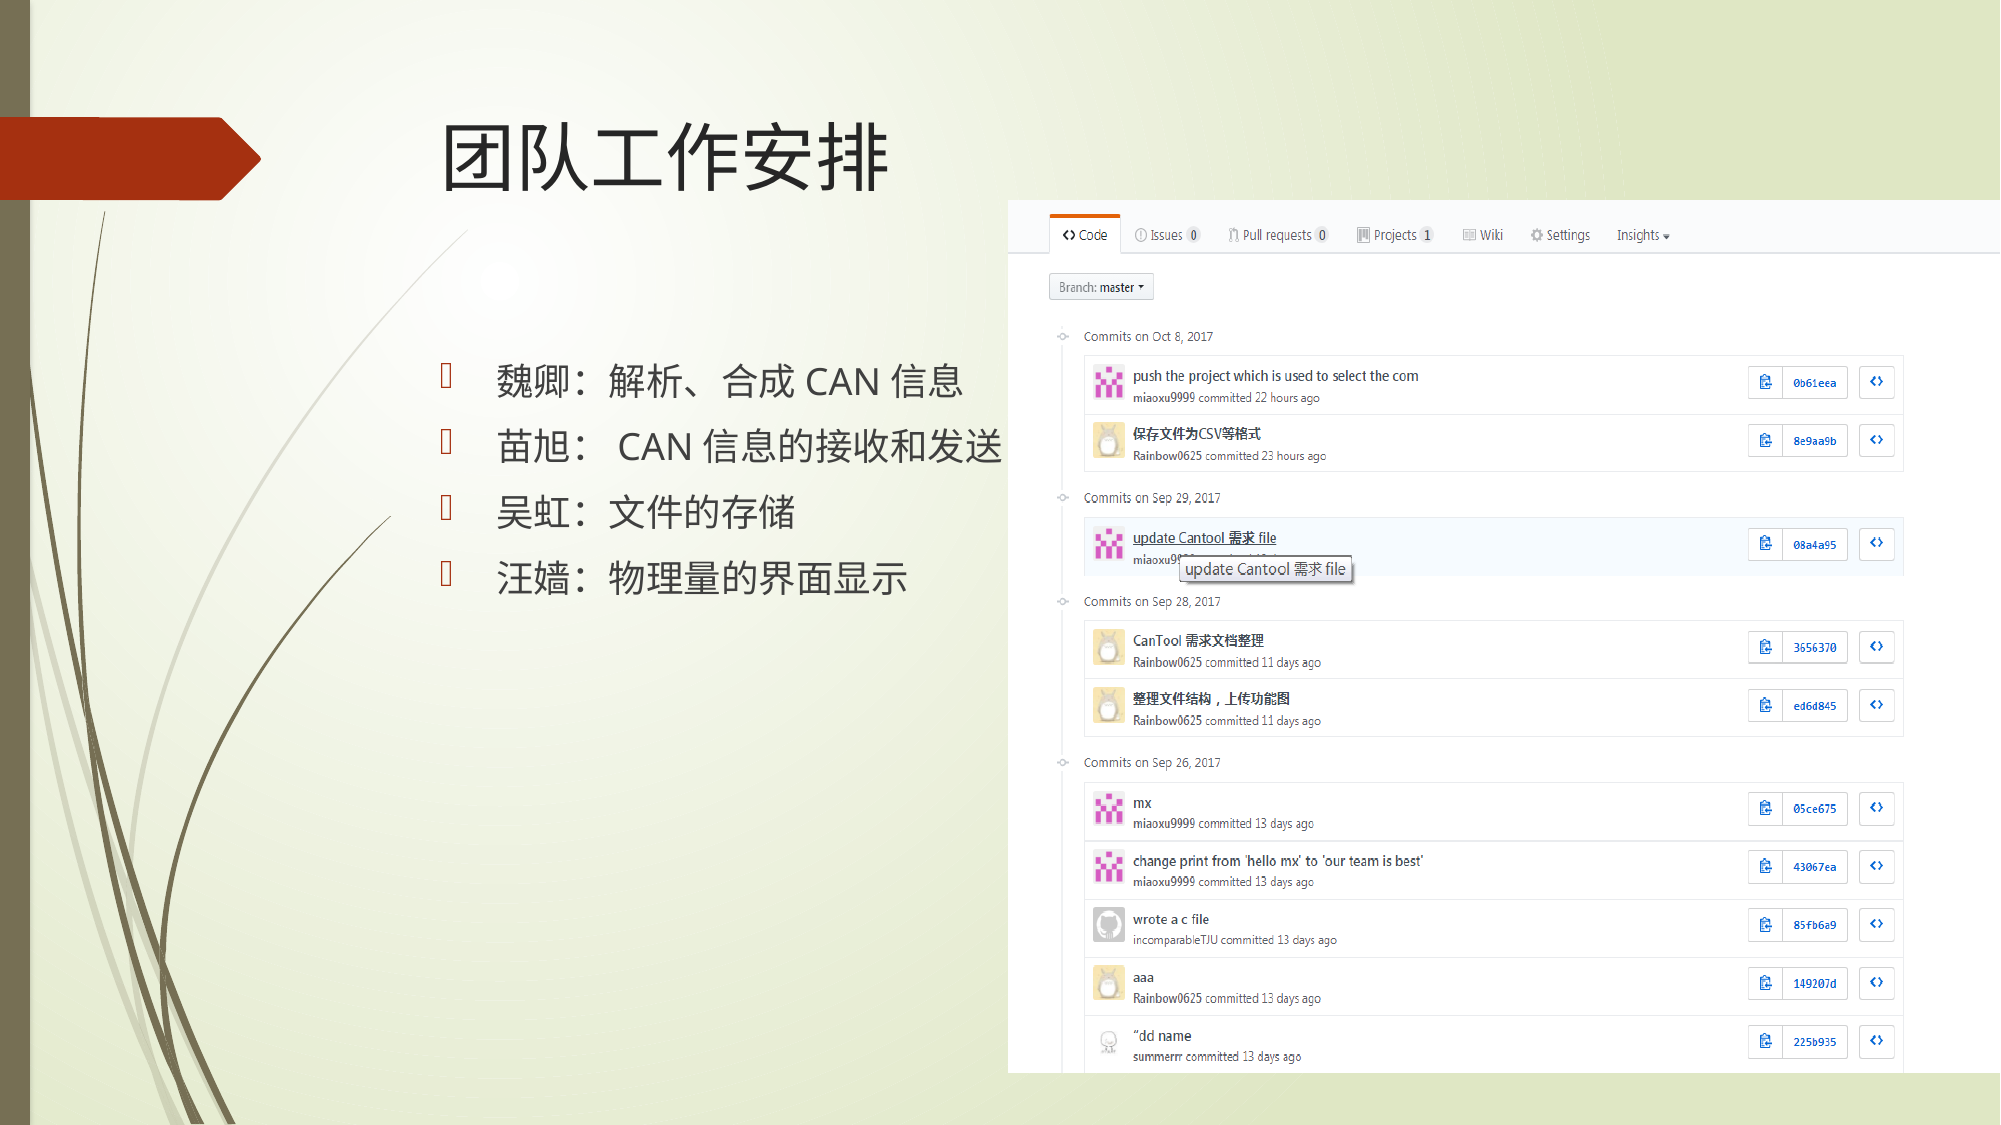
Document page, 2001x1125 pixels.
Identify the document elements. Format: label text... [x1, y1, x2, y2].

list 魏卿：解析、合成CAN信息 苗旭：CAN信息的接收和发送 吴虹：文件的存储 汪嫱：物理量的界面显示 [424, 350, 1003, 970]
picture [1008, 200, 2000, 1074]
title 团队工作安排 [425, 102, 1888, 313]
